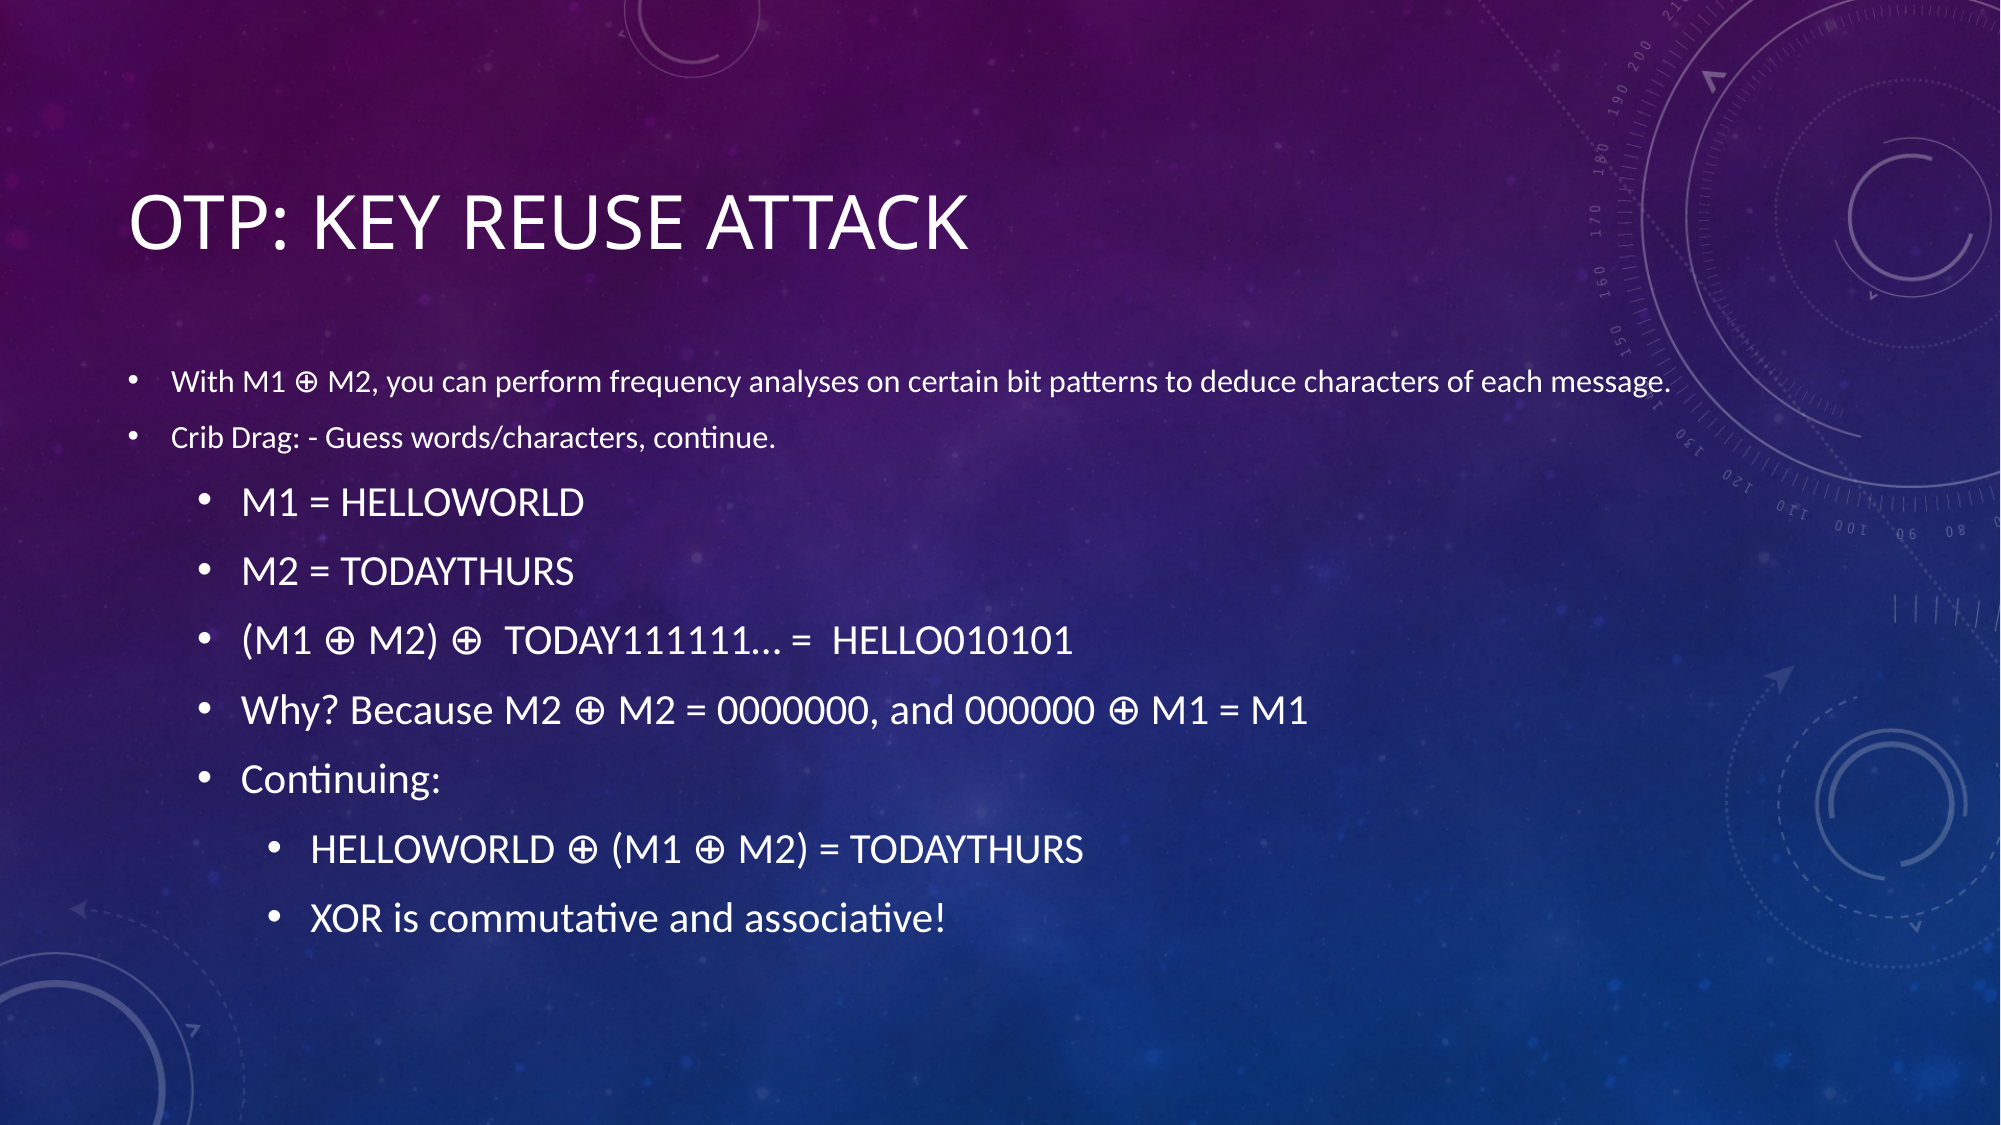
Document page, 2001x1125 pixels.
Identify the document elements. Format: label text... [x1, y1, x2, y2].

picture [0, 0, 2001, 1125]
title OTP: Key Reuse attack [112, 99, 1775, 339]
list With M1 ⊕ M2, you can perform frequency analyses on certain bit patterns to deduce characters of each message. Crib Drag: - Guess words/characters, continue. M1 = HELLOWORLD M2 = TODAYTHURS (M1 ⊕ M2) ⊕ TODAY111111… = HELLO010101 Why? Because M2 ⊕ M2 = 0000000, and 000000 ⊕ M1 = M1 Continuing: HELLOWORLD ⊕ (M1 ⊕ M2) = TODAYTHURS XOR is commutative and associative! [112, 351, 1775, 950]
